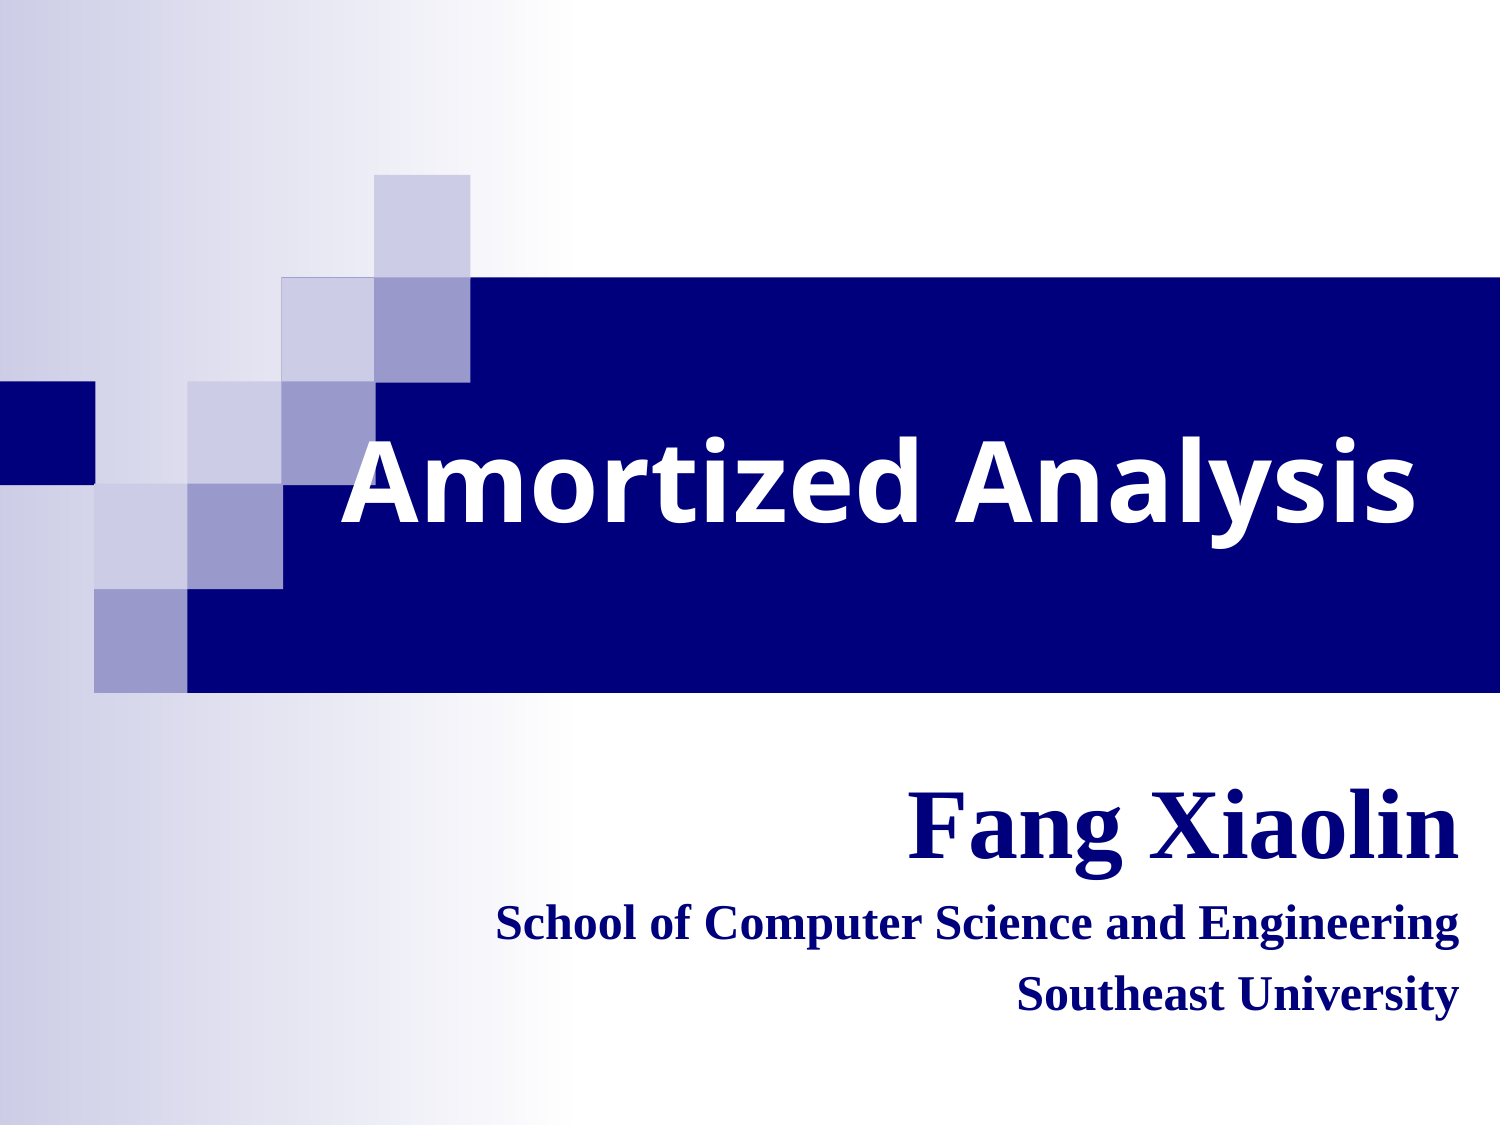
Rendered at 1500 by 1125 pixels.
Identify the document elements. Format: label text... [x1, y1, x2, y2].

subtitle Fang Xiaolin School of Computer Science and Engineering Southeast University [106, 745, 1475, 1065]
title Amortized Analysis [295, 296, 1466, 660]
